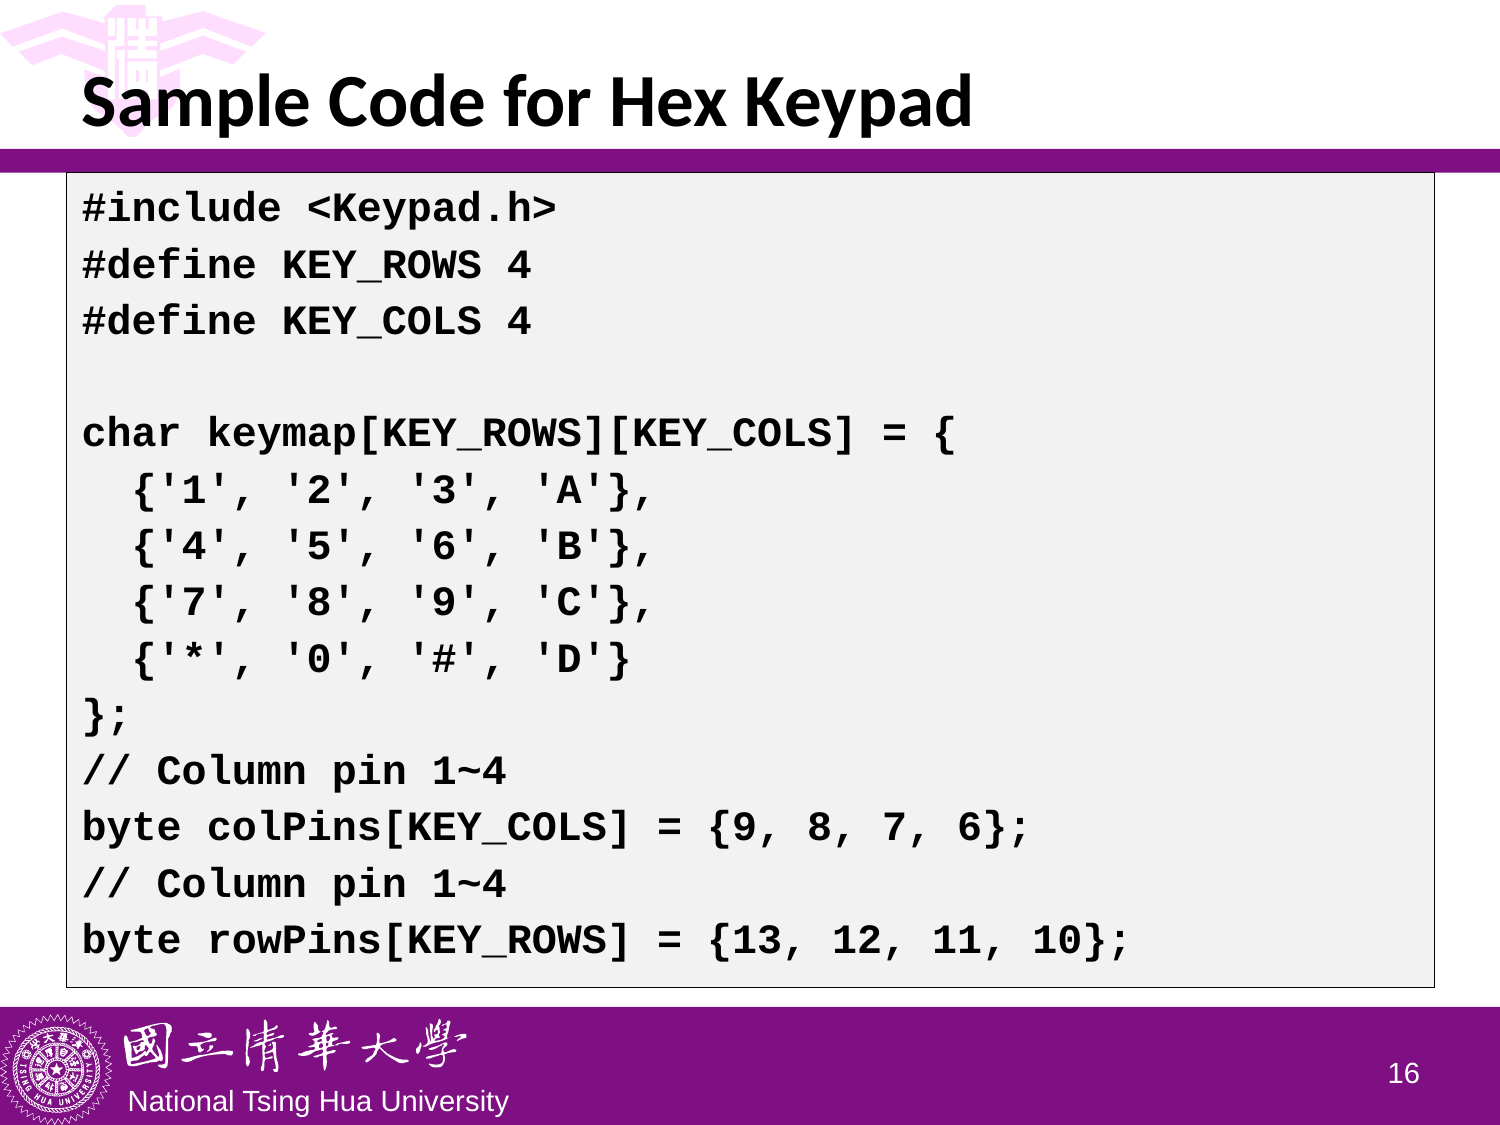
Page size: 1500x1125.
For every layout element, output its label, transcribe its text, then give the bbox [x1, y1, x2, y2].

slide_number 15 [1122, 1021, 1436, 1097]
text_box #include <Keypad.h> #define KEY_ROWS 4 #define KEY_COLS 4 char keymap[KEY_ROWS][KEY_COLS] = { {'1', '2', '3', 'A'}, {'4', '5', '6', 'B'}, {'7', '8', '9', 'C'}, {'*', '0', '#', 'D'} }; // Column pin 1~4 byte colPins[KEY_COLS] = {9, 8, 7, 6}; // Column pin 1~4 byte rowPins[KEY_ROWS] = {13, 12, 11, 10}; [66, 172, 1435, 988]
title Sample Code for Hex Keypad [66, 37, 1436, 149]
